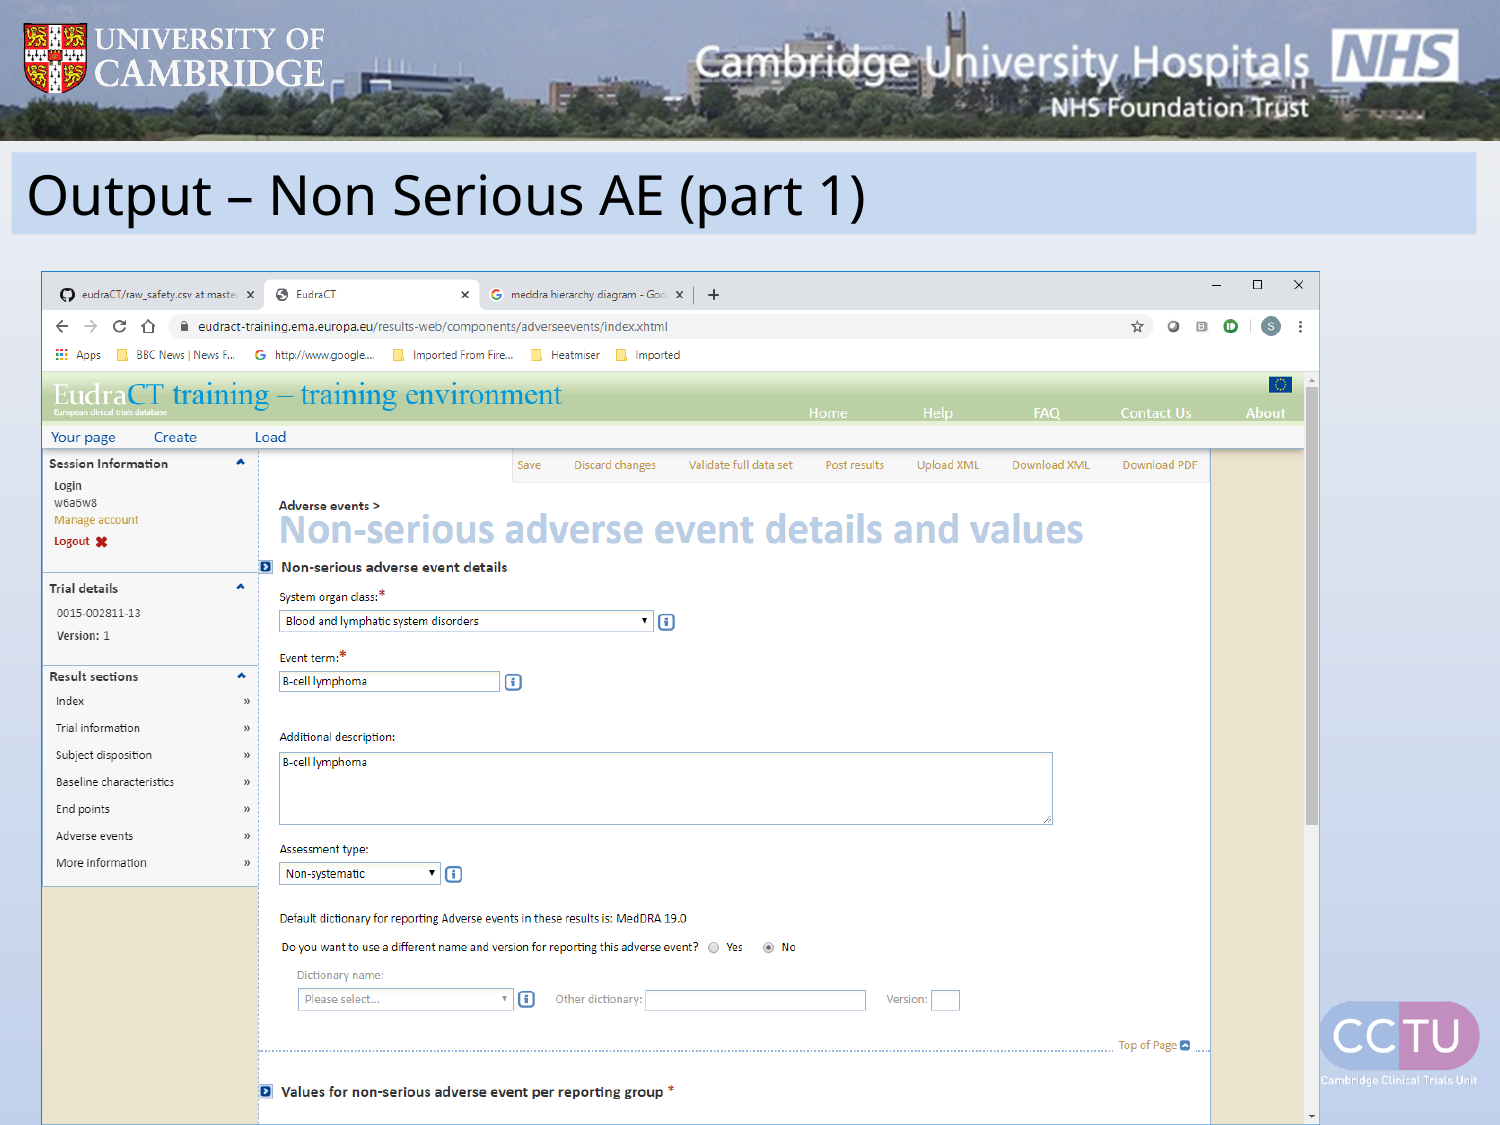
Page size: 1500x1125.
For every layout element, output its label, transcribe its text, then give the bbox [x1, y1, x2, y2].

title Output – Non Serious AE (part 1) [11, 152, 1477, 235]
picture [0, 0, 1500, 141]
picture [40, 271, 1481, 1125]
